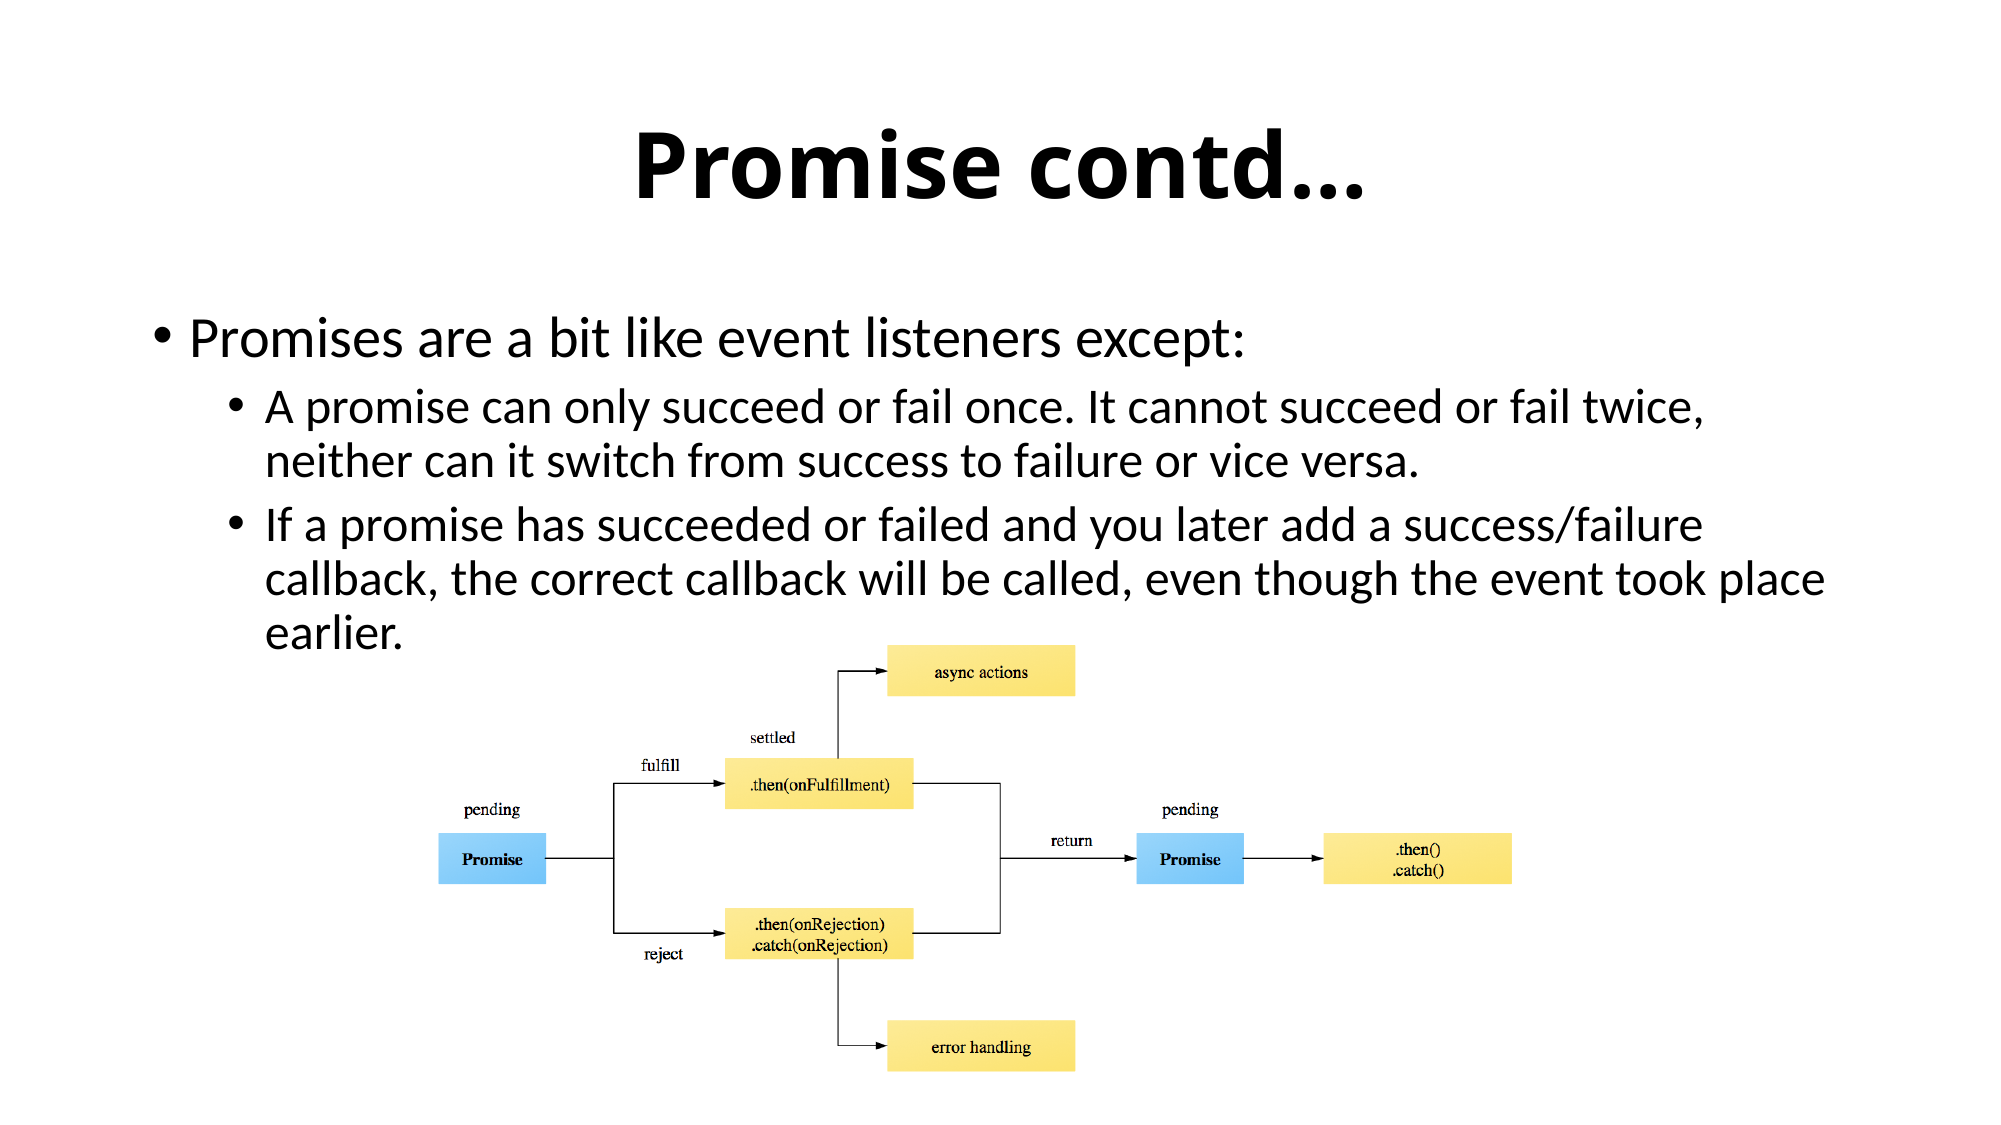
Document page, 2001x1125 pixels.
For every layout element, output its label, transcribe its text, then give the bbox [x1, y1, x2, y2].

title Promise contd… [137, 59, 1863, 278]
list Promises are a bit like event listeners except: A promise can only succeed or fail once. It cannot succeed or fail twice, neither can it switch from success to failure or vice versa. If a promise has succeeded or failed and you later add a success/failure callback, the correct callback will be called, even though the event took place earlier. [137, 299, 1863, 1014]
picture [414, 621, 1529, 1101]
